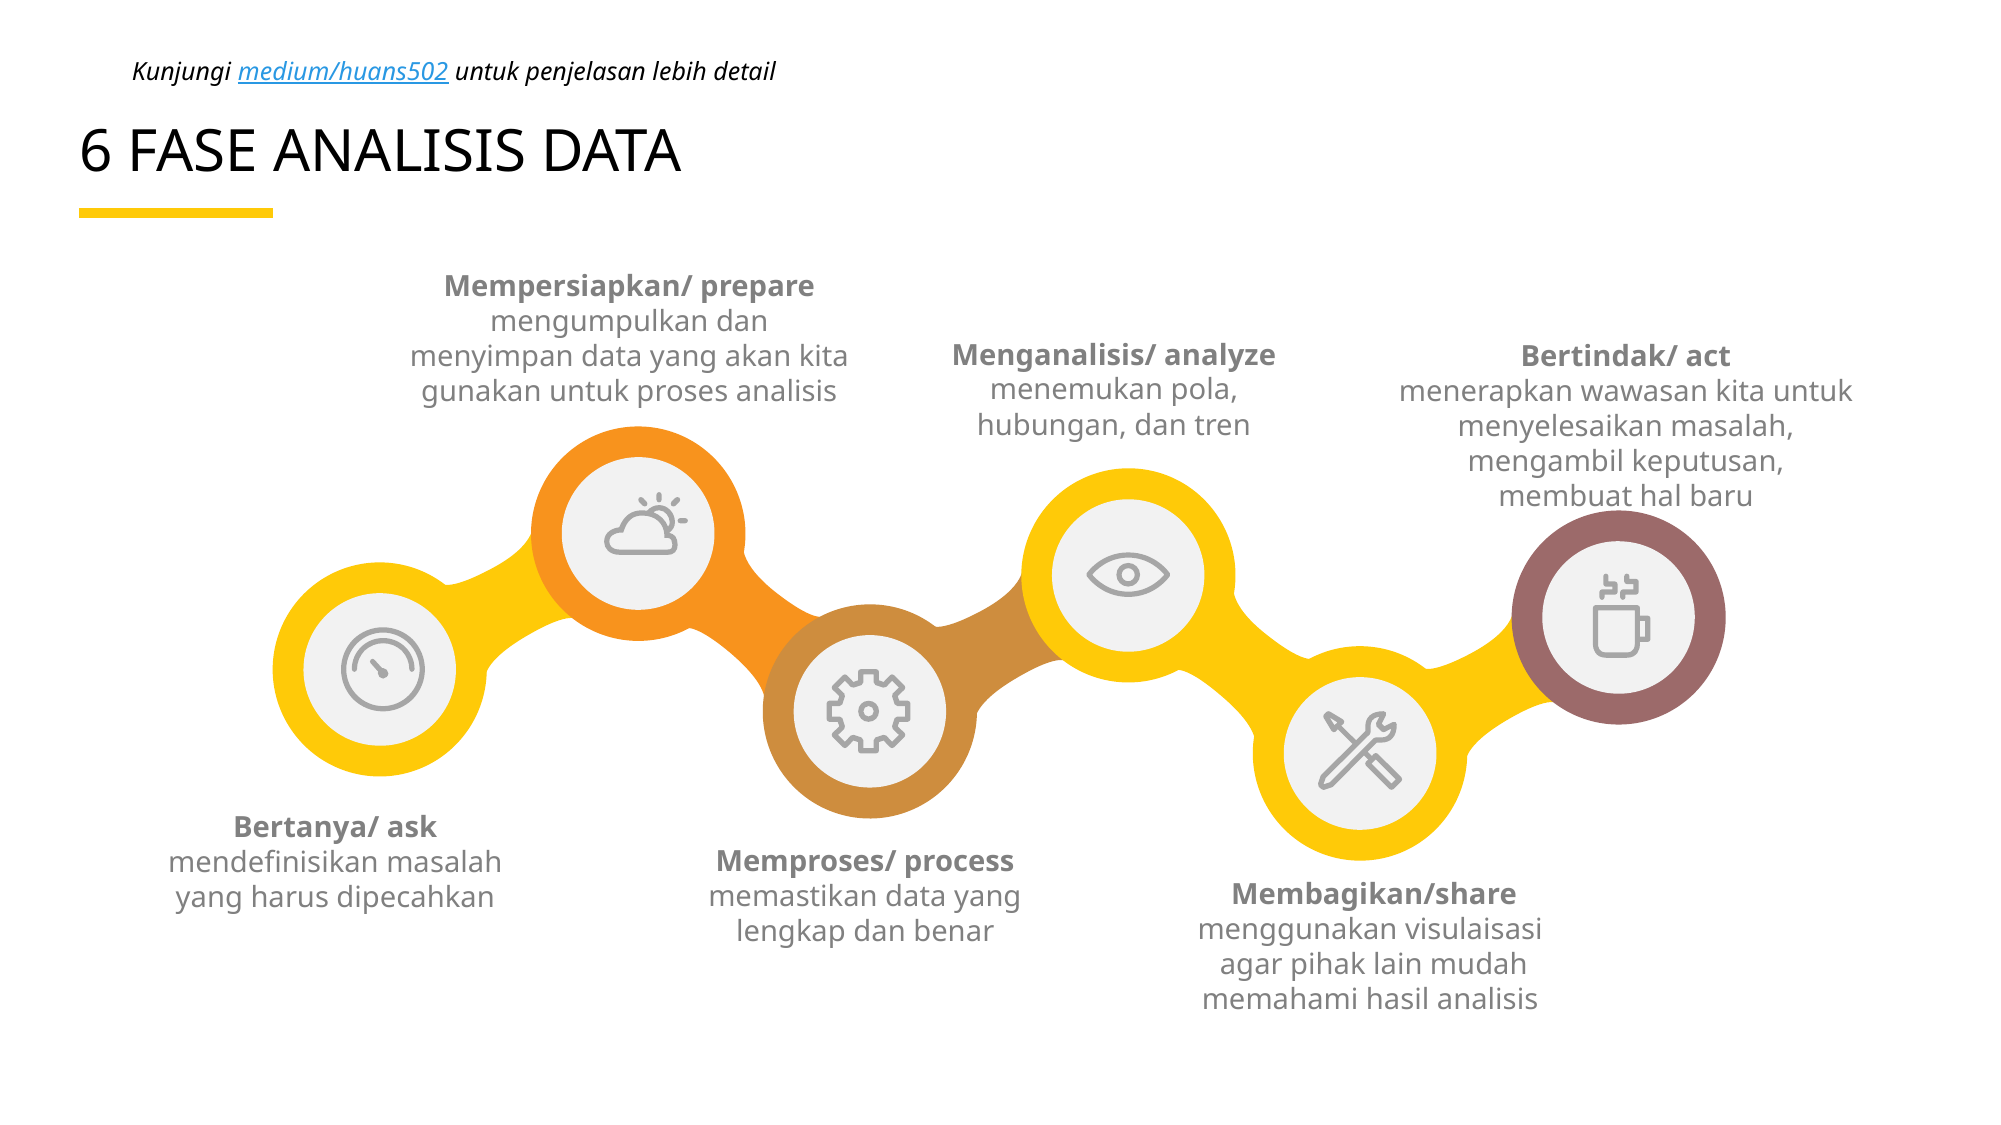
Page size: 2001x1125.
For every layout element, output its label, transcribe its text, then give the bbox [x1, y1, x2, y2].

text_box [826, 669, 911, 754]
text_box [1592, 573, 1651, 658]
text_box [64, 47, 845, 213]
text_box Membagikan/share menggunakan visulaisasi agar pihak lain mudah memahami hasil analisis [1153, 867, 1594, 986]
text_box Bertanya/ ask mendefinisikan masalah yang harus dipecahkan [137, 800, 533, 920]
text_box Mempersiapkan/ prepare mengumpulkan dan menyimpan data yang akan kita gunakan untuk proses analisis [389, 260, 869, 379]
text_box Bertindak/ act menerapkan wawasan kita untuk menyelesaikan masalah, mengambil keputusan, membuat hal baru [1382, 329, 1870, 449]
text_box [604, 492, 688, 555]
text_box Memproses/ process memastikan data yang lengkap dan benar [667, 861, 1063, 953]
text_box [341, 627, 425, 712]
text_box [1086, 552, 1171, 597]
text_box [272, 426, 1726, 861]
text_box Menganalisis/ analyze menemukan pola, hubungan, dan tren [913, 328, 1315, 426]
